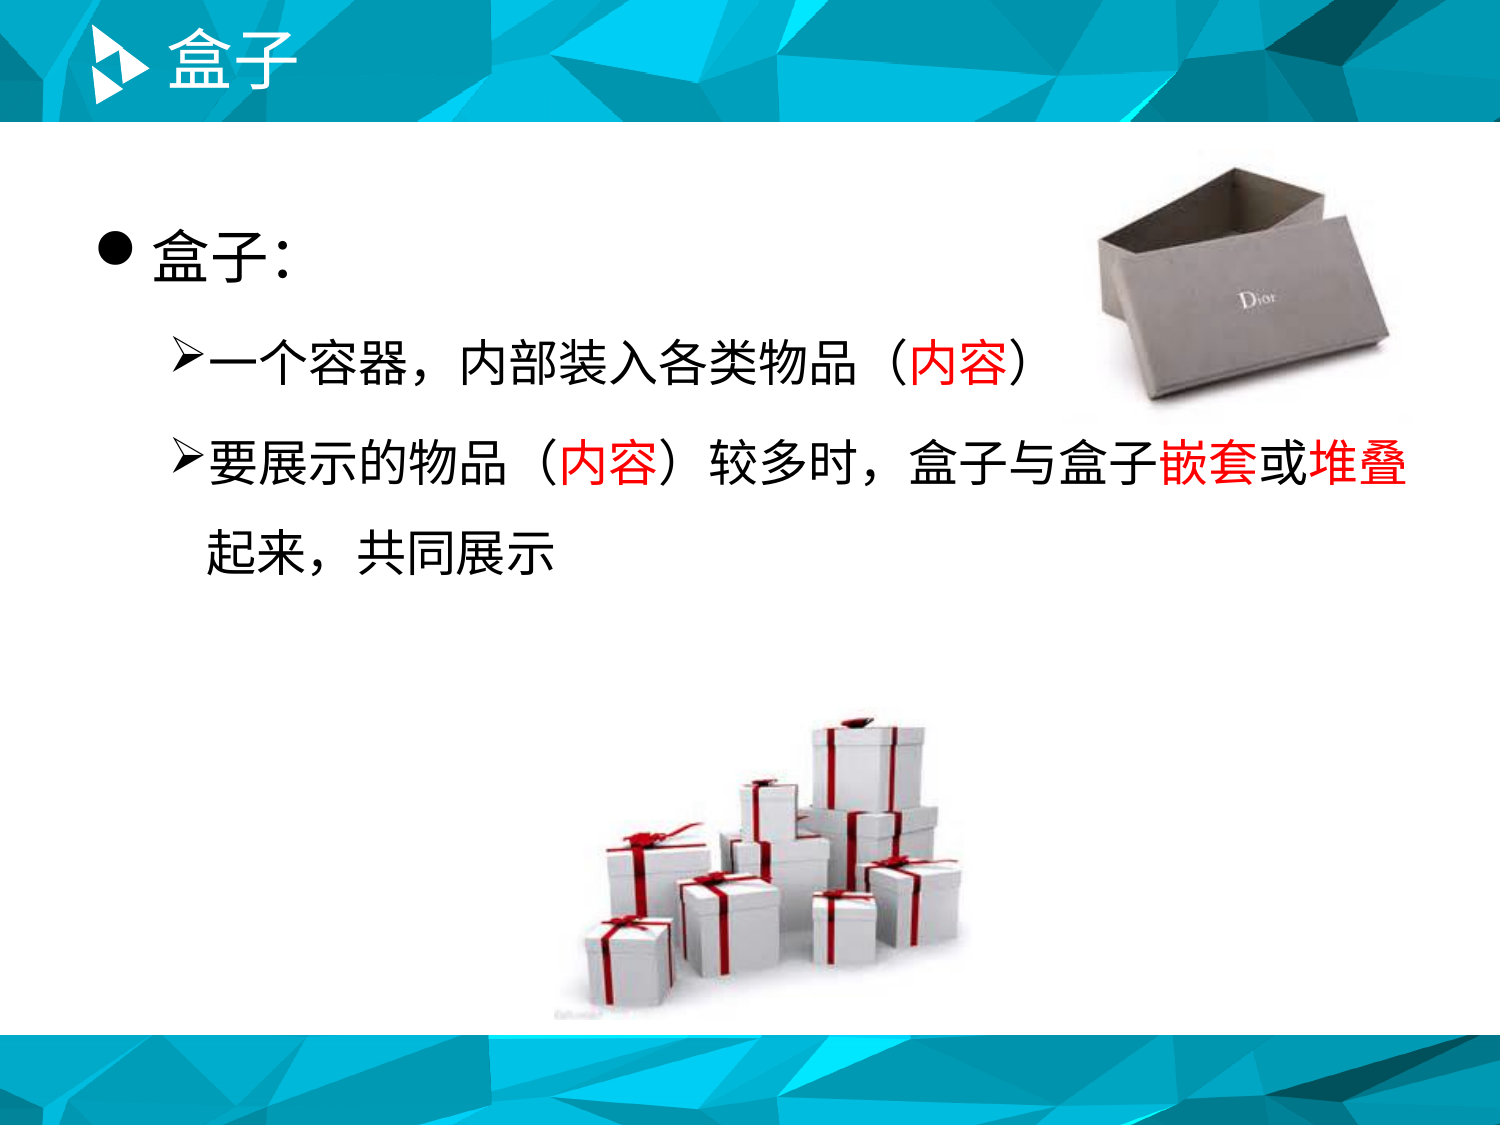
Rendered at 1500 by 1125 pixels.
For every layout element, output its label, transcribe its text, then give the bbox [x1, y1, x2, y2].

picture [0, 1035, 1500, 1125]
picture [0, 0, 1500, 122]
title 盒子 [151, 11, 1446, 115]
list 盒子： 一个容器，内部装入各类物品（内容） 要展示的物品（内容）较多时，盒子与盒子嵌套或堆叠起来，共同展示 [78, 178, 1446, 978]
picture [1061, 136, 1427, 425]
picture [554, 707, 972, 1020]
